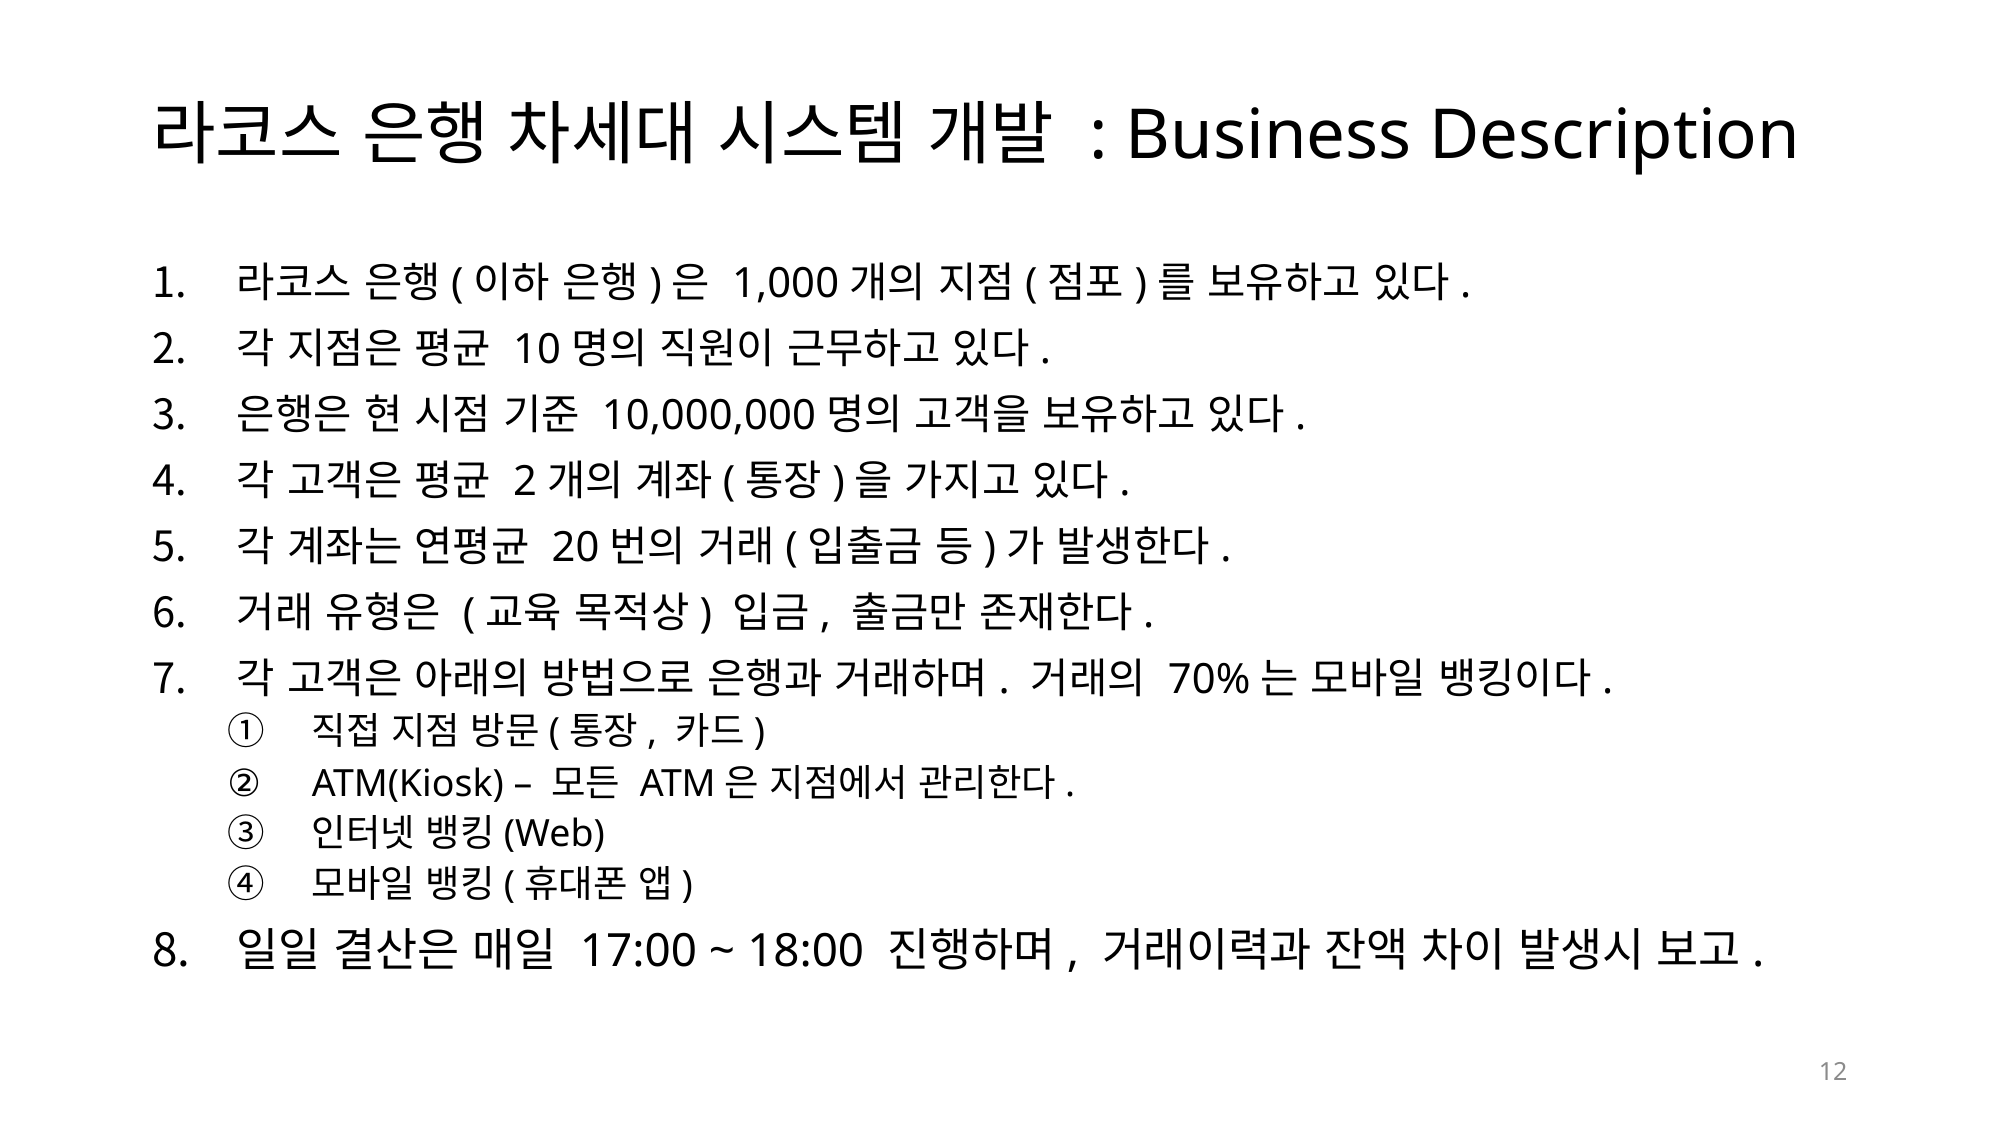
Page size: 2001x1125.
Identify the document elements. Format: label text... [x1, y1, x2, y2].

list 라코스 은행(이하 은행)은 1,000개의 지점(점포)를 보유하고 있다. 각 지점은 평균 10명의 직원이 근무하고 있다. 은행은 현 시점 기준 10,000,000명의 고객을 보유하고 있다. 각 고객은 평균 2개의 계좌(통장)을 가지고 있다. 각 계좌는 연평균 20번의 거래(입출금 등)가 발생한다. 거래 유형은 (교육 목적상) 입금, 출금만 존재한다. 각 고객은 아래의 방법으로 은행과 거래하며. 거래의 70%는 모바일 뱅킹이다. 직접 지점 방문(통장, 카드) ATM(Kiosk) – 모든 ATM은 지점에서 관리한다. 인터넷 뱅킹(Web) 모바일 뱅킹(휴대폰 앱) 일일 결산은 매일 17:00 ~ 18:00 진행하며, 거래이력과 잔액 차이 발생시 보고. [137, 254, 1863, 1014]
slide_number 12 [1412, 1042, 1863, 1103]
title 라코스 은행 차세대 시스템 개발 : Business Description [137, 59, 1863, 212]
